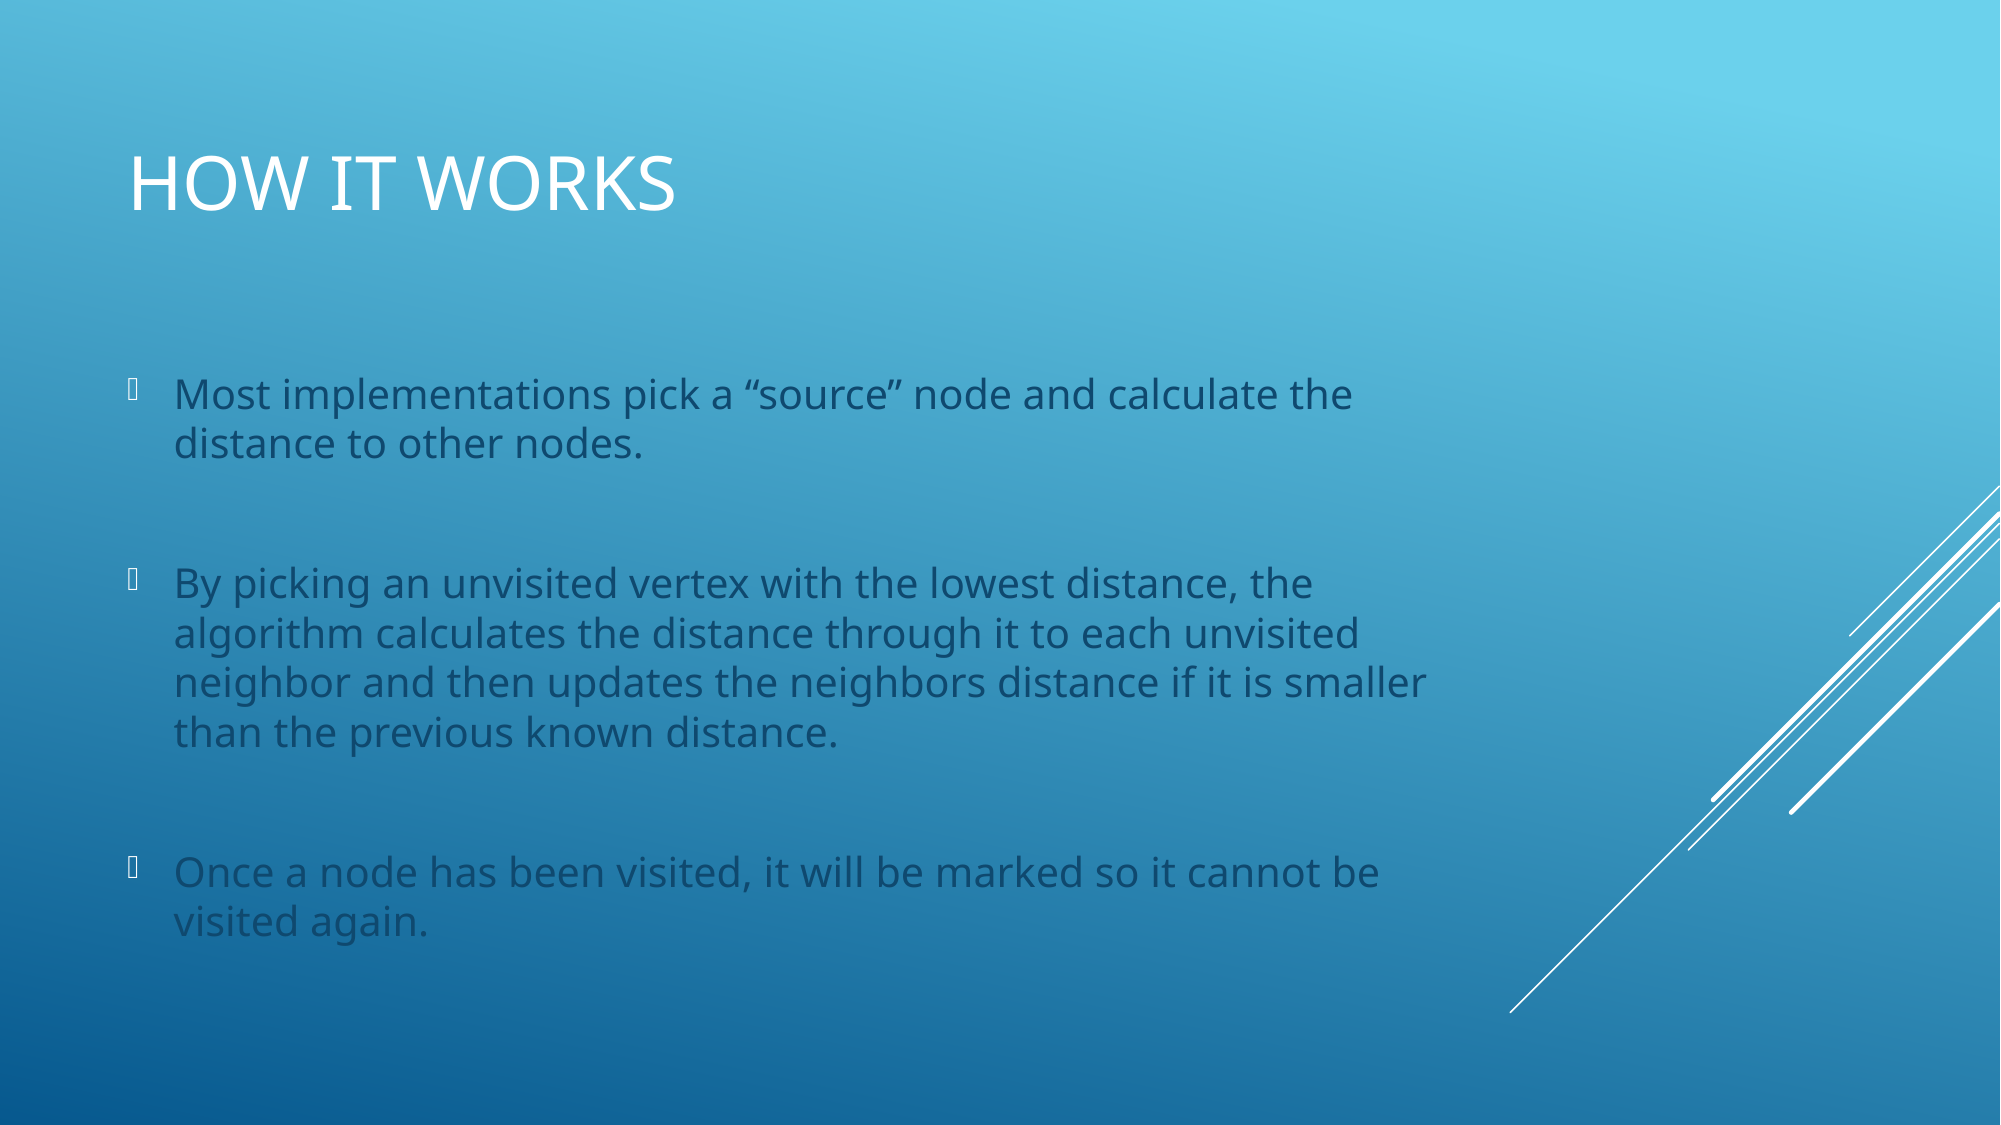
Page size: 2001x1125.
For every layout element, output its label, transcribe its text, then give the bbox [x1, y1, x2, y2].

title How it works [112, 57, 1513, 305]
list Most implementations pick a “source” node and calculate the distance to other nodes. By picking an unvisited vertex with the lowest distance, the algorithm calculates the distance through it to each unvisited neighbor and then updates the neighbors distance if it is smaller than the previous known distance. Once a node has been visited, it will be marked so it cannot be visited again. [112, 359, 1513, 953]
